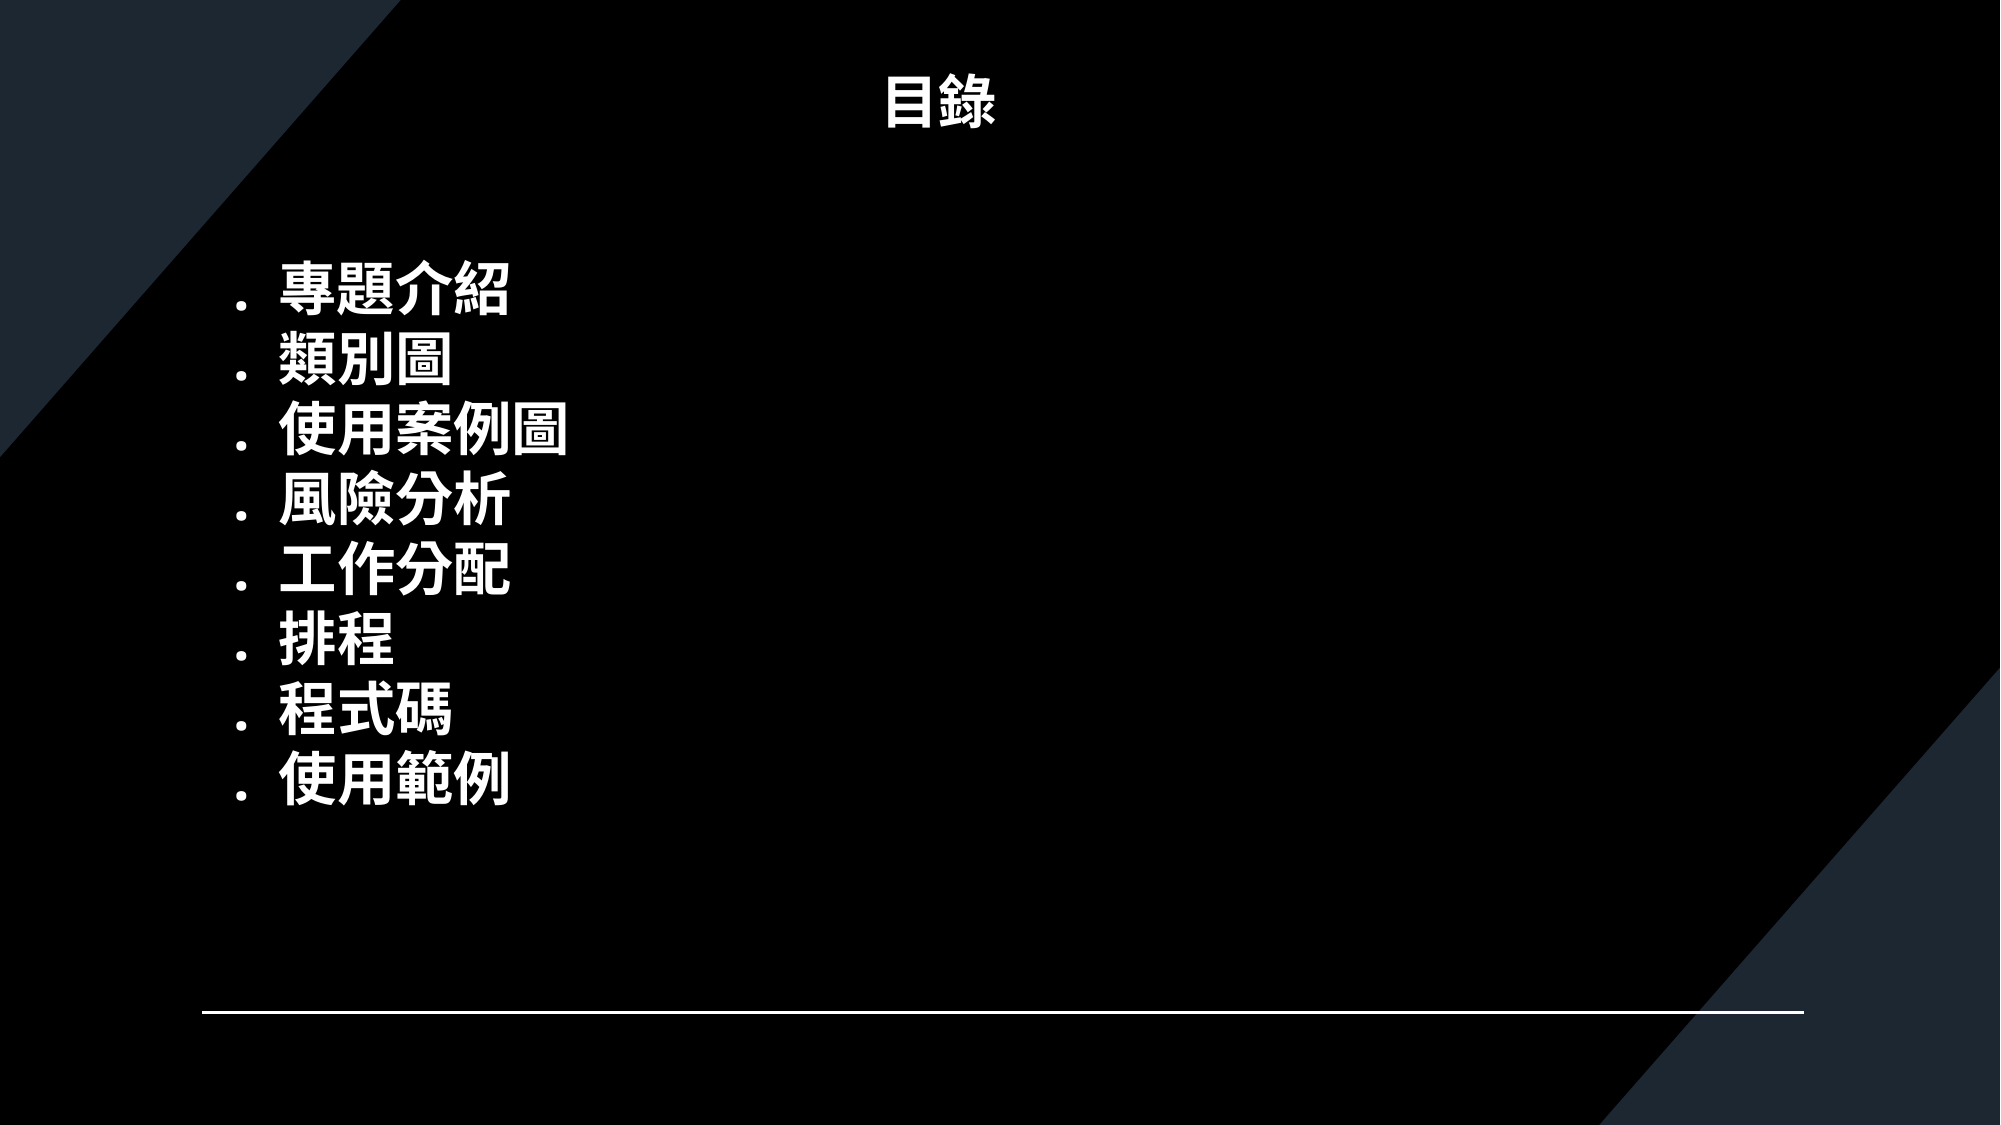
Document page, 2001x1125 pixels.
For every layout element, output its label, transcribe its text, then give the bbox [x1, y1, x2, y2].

text_box . 專題介紹 . 類別圖 . 使用案例圖 . 風險分析 . 工作分配 . 排程 . 程式碼 . 使用範例 [218, 245, 585, 820]
text_box 目錄 [865, 57, 1013, 143]
